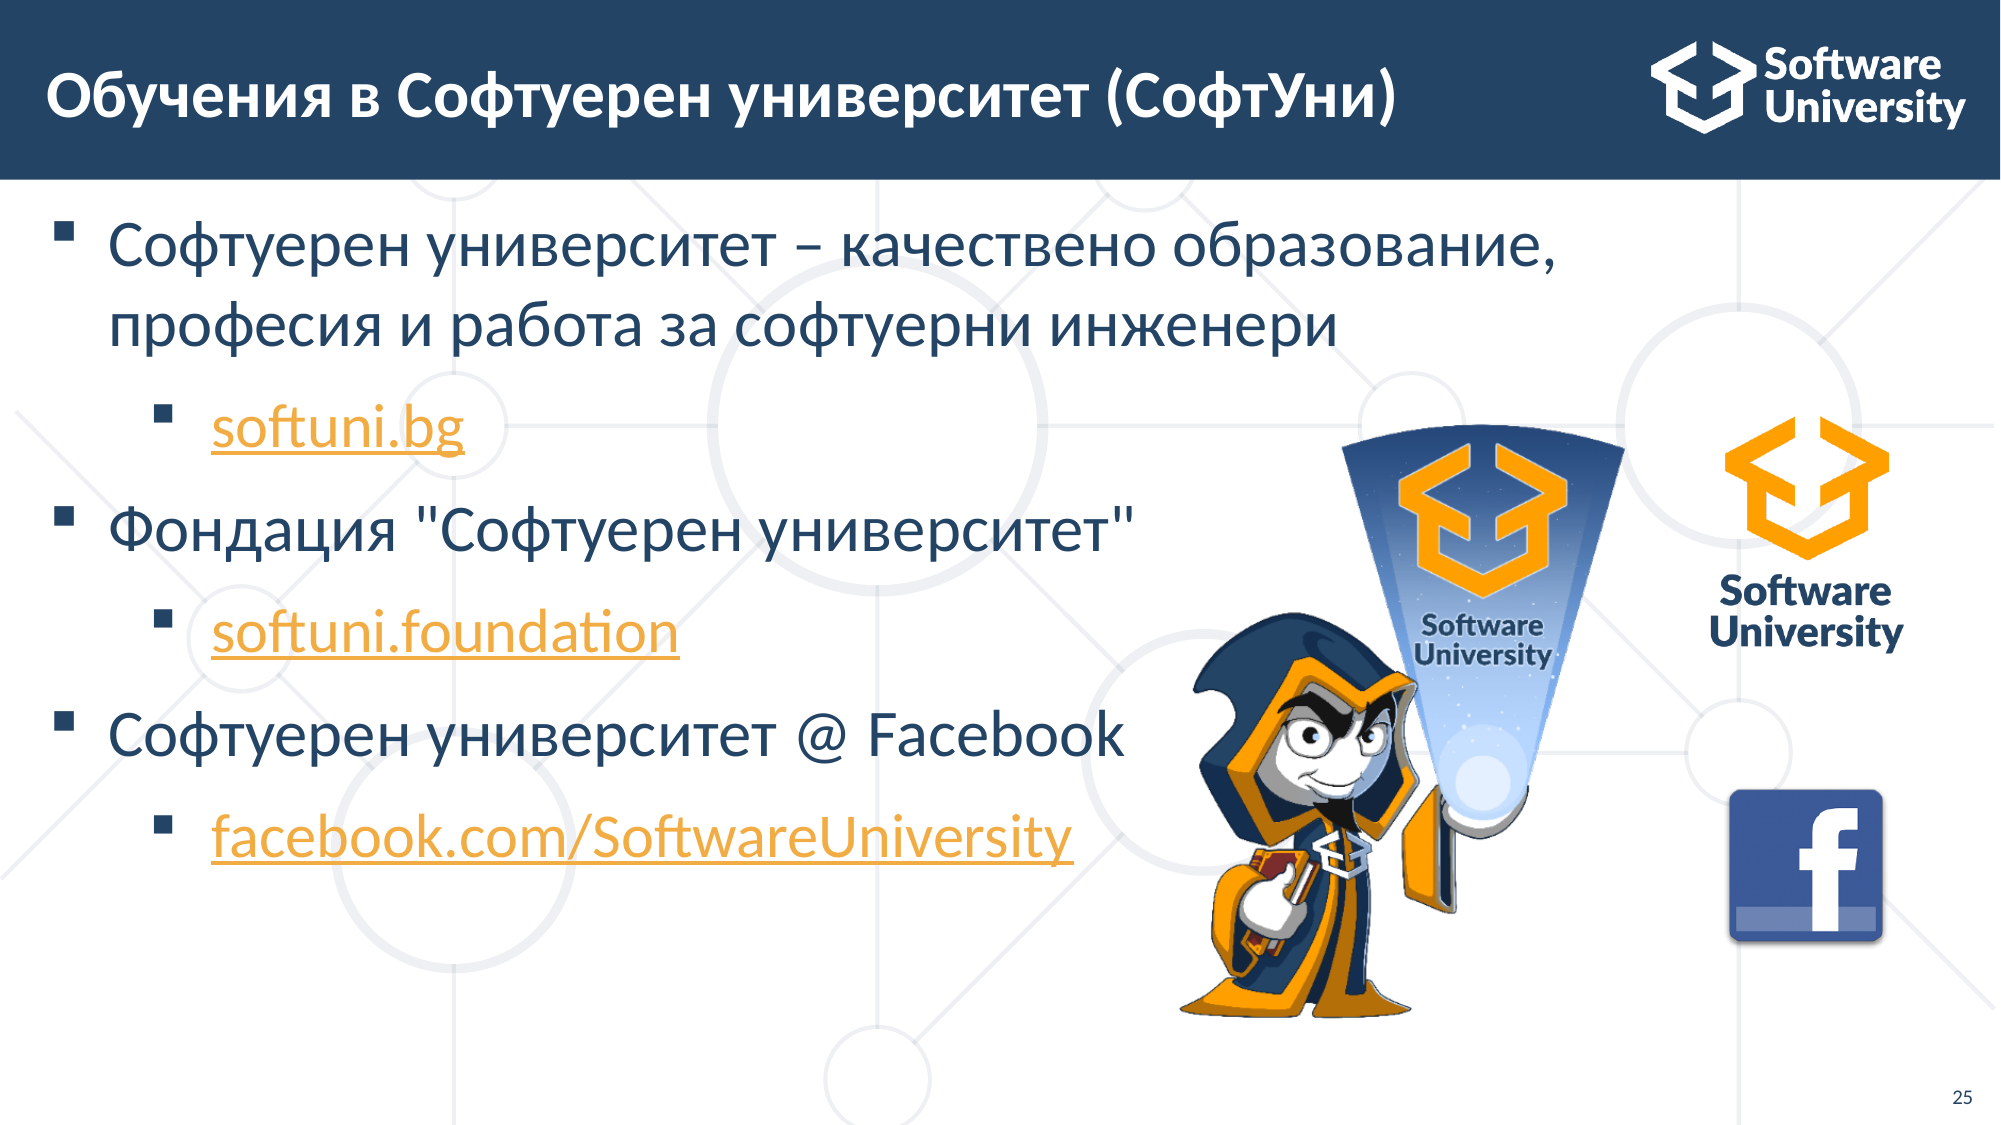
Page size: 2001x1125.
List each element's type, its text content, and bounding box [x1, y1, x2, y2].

text_box 25 [1927, 1067, 1989, 1117]
picture [1651, 41, 1966, 134]
title Обучения в Софтуерен университет (СофтУни) [28, 17, 1627, 163]
picture [1723, 783, 1889, 951]
picture [1708, 416, 1904, 659]
list Софтуерен университет – качествено образование, професия и работа за софтуерни инженери softuni.bg Фондация "Софтуерен университет" softuni.foundation Софтуерен университет @ Facebook facebook.com/SoftwareUniversity [31, 193, 1650, 1094]
